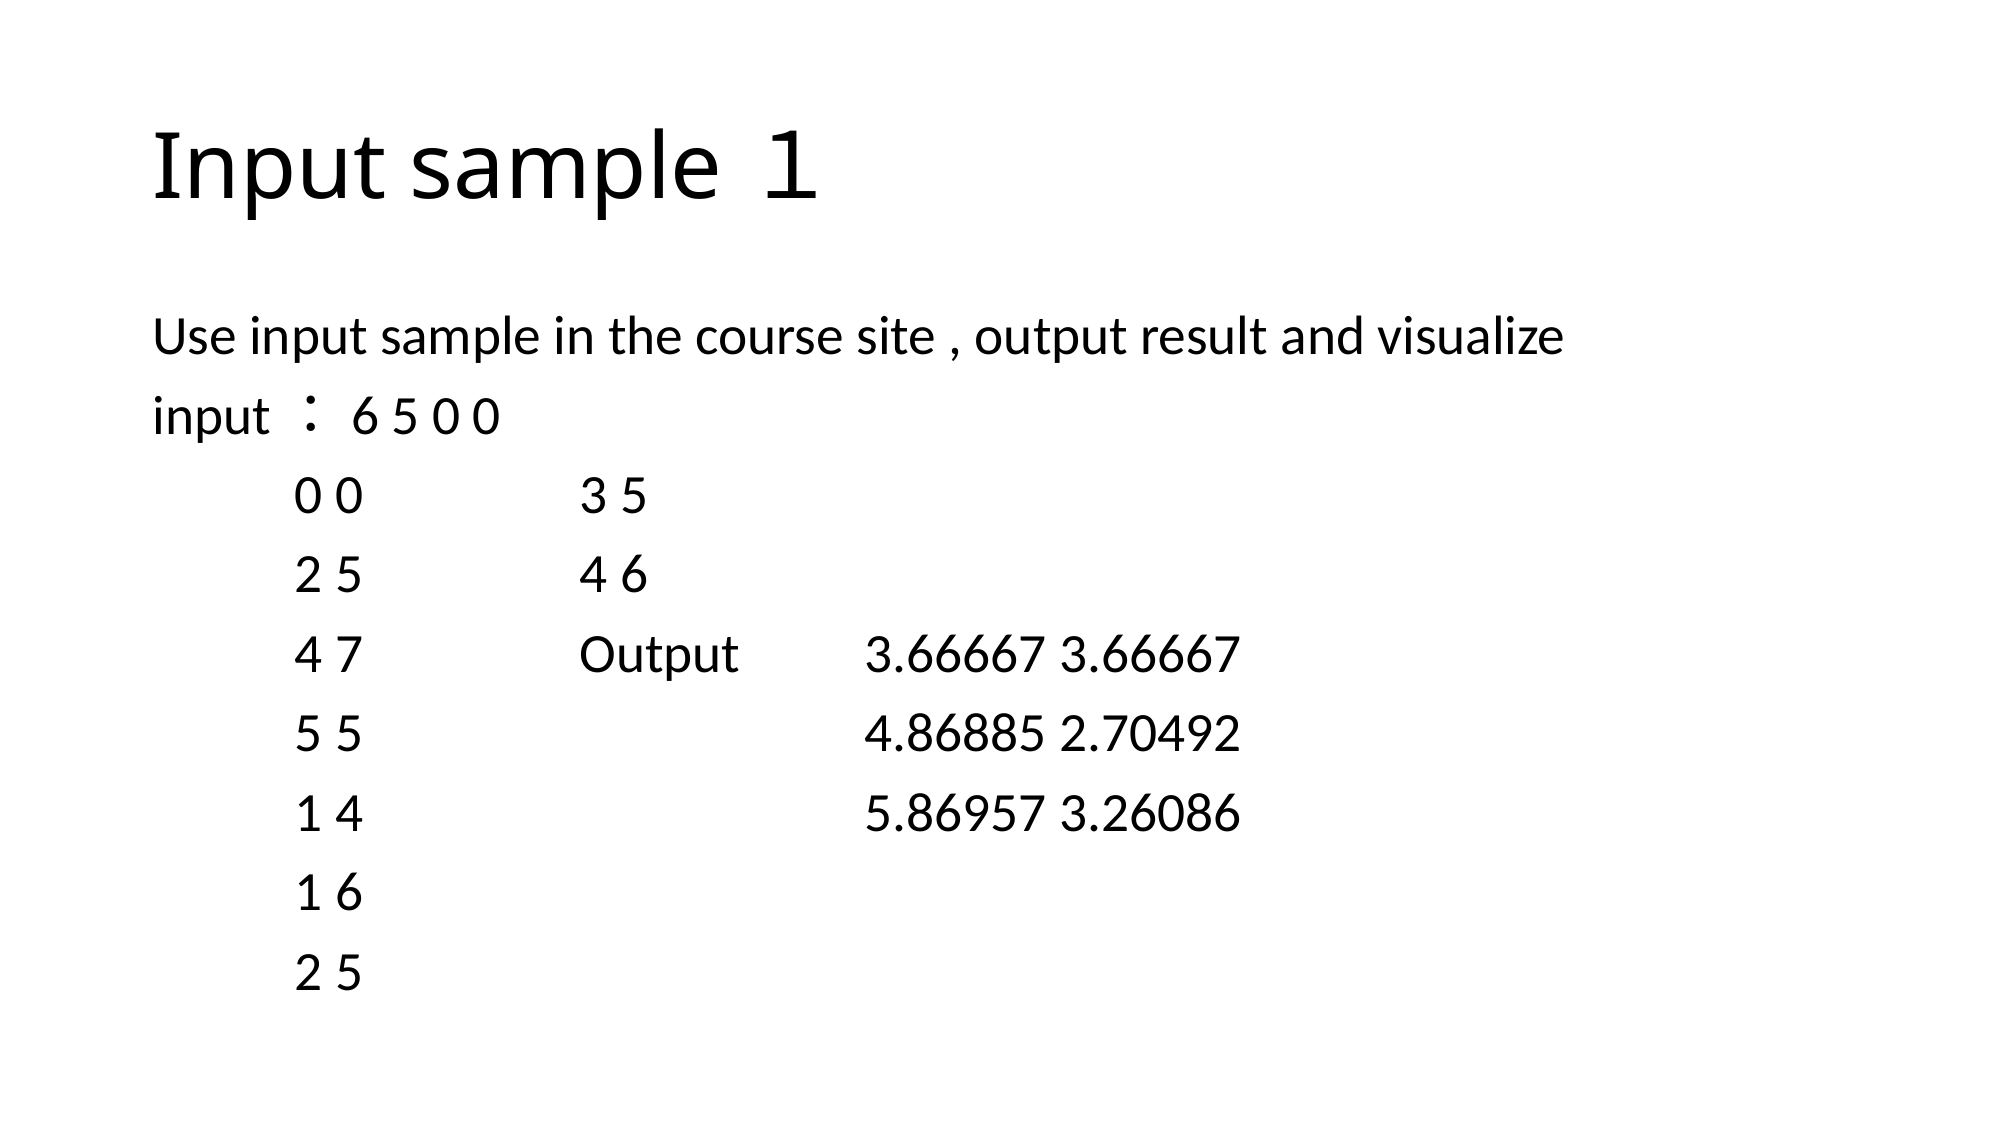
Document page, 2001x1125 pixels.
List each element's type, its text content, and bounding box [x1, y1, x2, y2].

list Use input sample in the course site , output result and visualize input：6 5 0 0 0 0 3 5 2 5 4 6 4 7 Output 3.66667 3.66667 5 5 4.86885 2.70492 1 4 5.86957 3.26086 1 6 2 5 [137, 299, 1863, 1014]
title Input sample１ [137, 59, 1863, 278]
